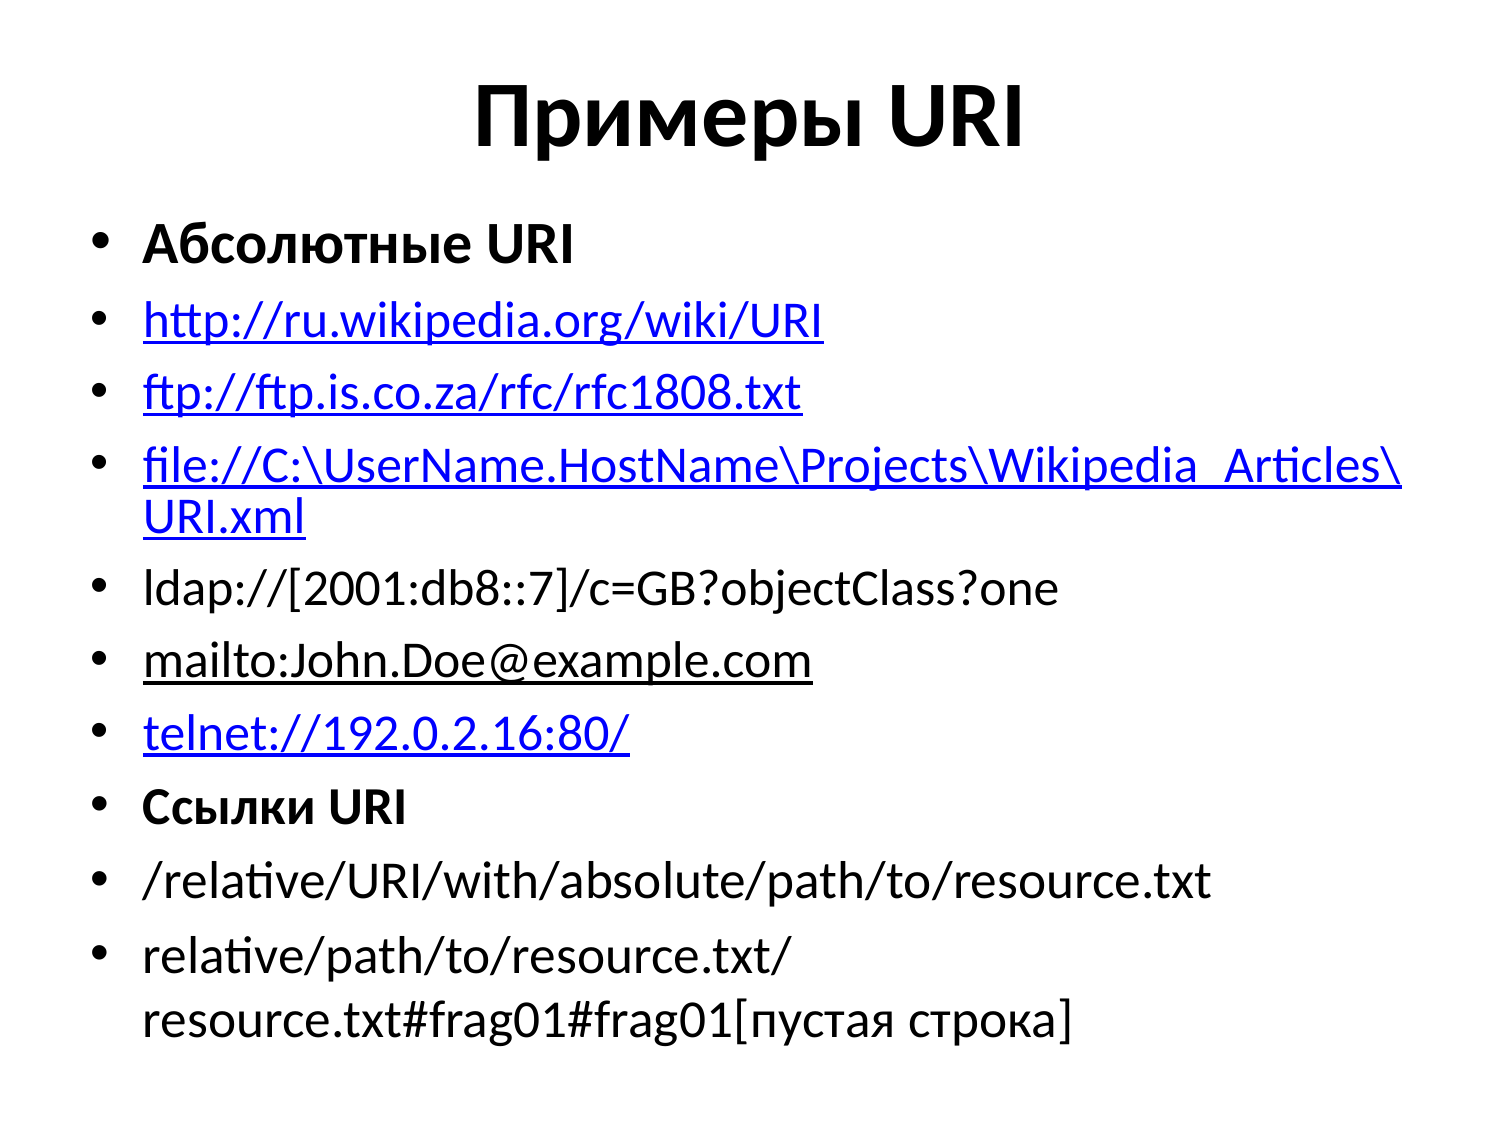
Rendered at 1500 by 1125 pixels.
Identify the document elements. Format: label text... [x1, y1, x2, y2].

list Абсолютные URI http://ru.wikipedia.org/wiki/URI ftp://ftp.is.co.za/rfc/rfc1808.txt file://C:\UserName.HostName\Projects\Wikipedia_Articles\URI.xml ldap://[2001:db8::7]/c=GB?objectClass?one mailto:John.Doe@example.com telnet://192.0.2.16:80/ Ссылки URI /relative/URI/with/absolute/path/to/resource.txt relative/path/to/resource.txt/resource.txt#frag01#frag01[пустая строка] [75, 196, 1425, 1005]
title Примеры URI [75, 45, 1425, 173]
